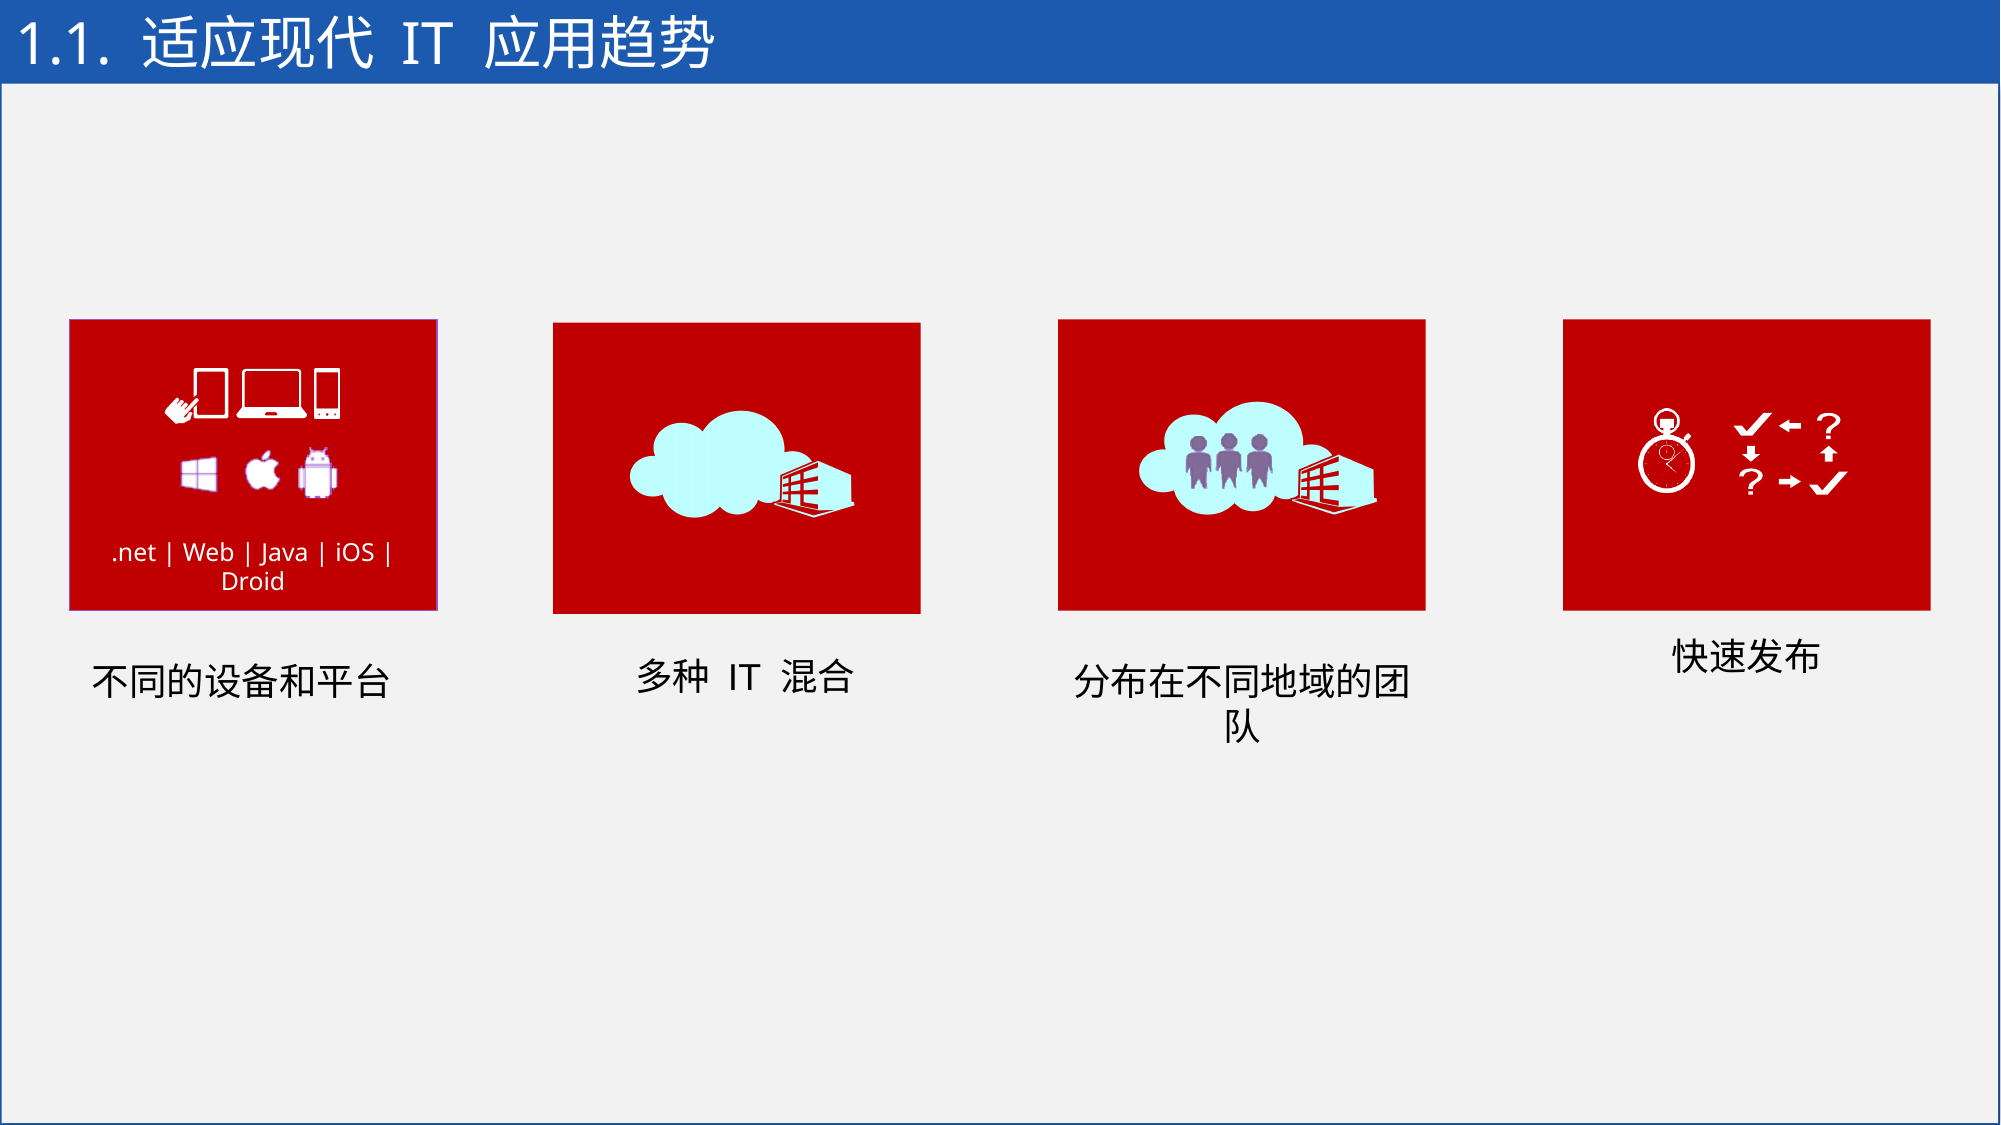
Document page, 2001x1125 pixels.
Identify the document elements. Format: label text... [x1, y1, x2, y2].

picture [295, 447, 344, 505]
text_box [1058, 319, 1426, 611]
text_box 多种 IT 混合 [495, 628, 996, 768]
text_box 分布在不同地域的团队 [1058, 650, 1427, 801]
text_box [1816, 412, 1841, 434]
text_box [171, 367, 229, 425]
picture [164, 405, 171, 418]
text_box [1778, 474, 1801, 489]
text_box [1563, 319, 1931, 611]
text_box [236, 368, 308, 419]
picture [174, 450, 223, 495]
text_box [1808, 471, 1848, 495]
text_box [1778, 419, 1801, 433]
title 1.1. 适应现代 IT 应用趋势 [0, 1, 1675, 81]
picture [313, 368, 340, 419]
text_box [1741, 445, 1761, 462]
text_box [1819, 445, 1838, 462]
text_box .net | Web | Java | iOS | Droid [69, 319, 437, 611]
text_box [553, 322, 921, 614]
text_box 不同的设备和平台 [69, 650, 414, 711]
text_box [1739, 468, 1763, 489]
picture [241, 445, 283, 494]
text_box [1733, 412, 1773, 436]
text_box 快速发布 [1562, 625, 1931, 731]
picture [1118, 348, 1382, 569]
picture [1638, 407, 1696, 493]
picture [625, 360, 859, 569]
